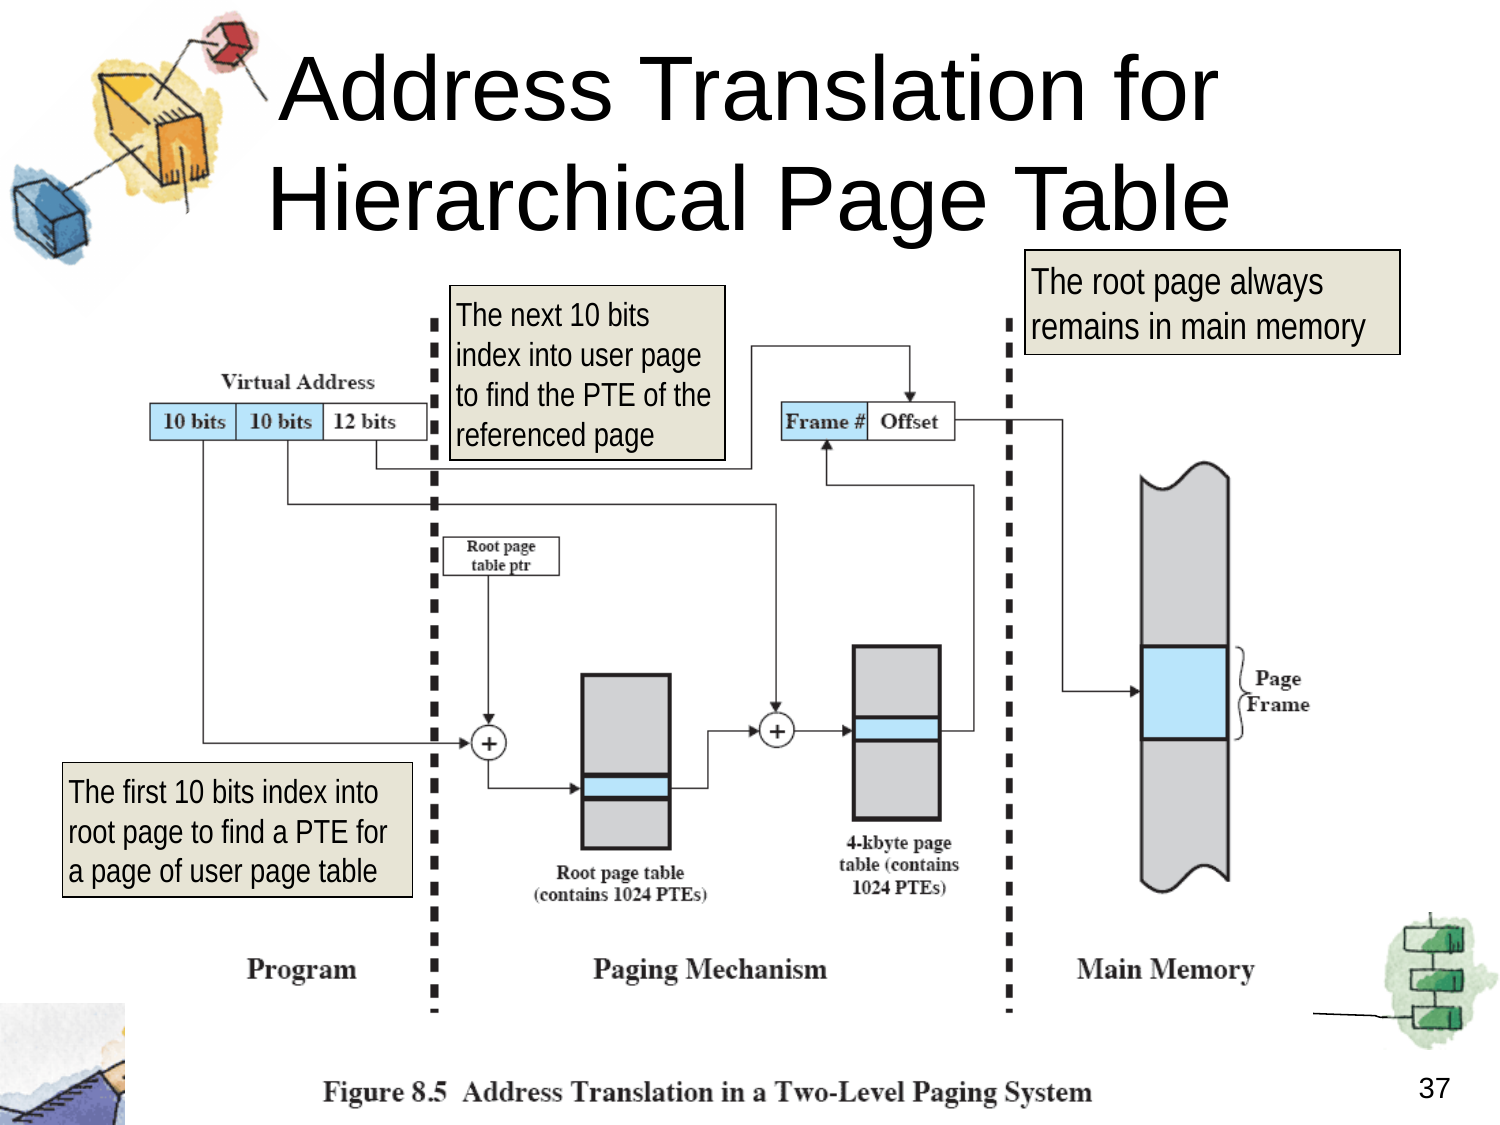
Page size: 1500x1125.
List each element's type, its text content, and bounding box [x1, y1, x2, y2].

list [124, 295, 1313, 1125]
text_box The root page always remains in main memory [1024, 249, 1400, 355]
picture [0, 1003, 124, 1125]
text_box The first 10 bits index into root page to find a PTE for a page of user page table [62, 762, 119, 897]
picture [1382, 912, 1500, 1050]
title Address Translation for Hierarchical Page Table [74, 44, 1426, 233]
picture [0, 85, 167, 316]
text_box The next 10 bits index into user page to find the PTE of the referenced page [450, 285, 725, 294]
picture [114, 0, 274, 44]
